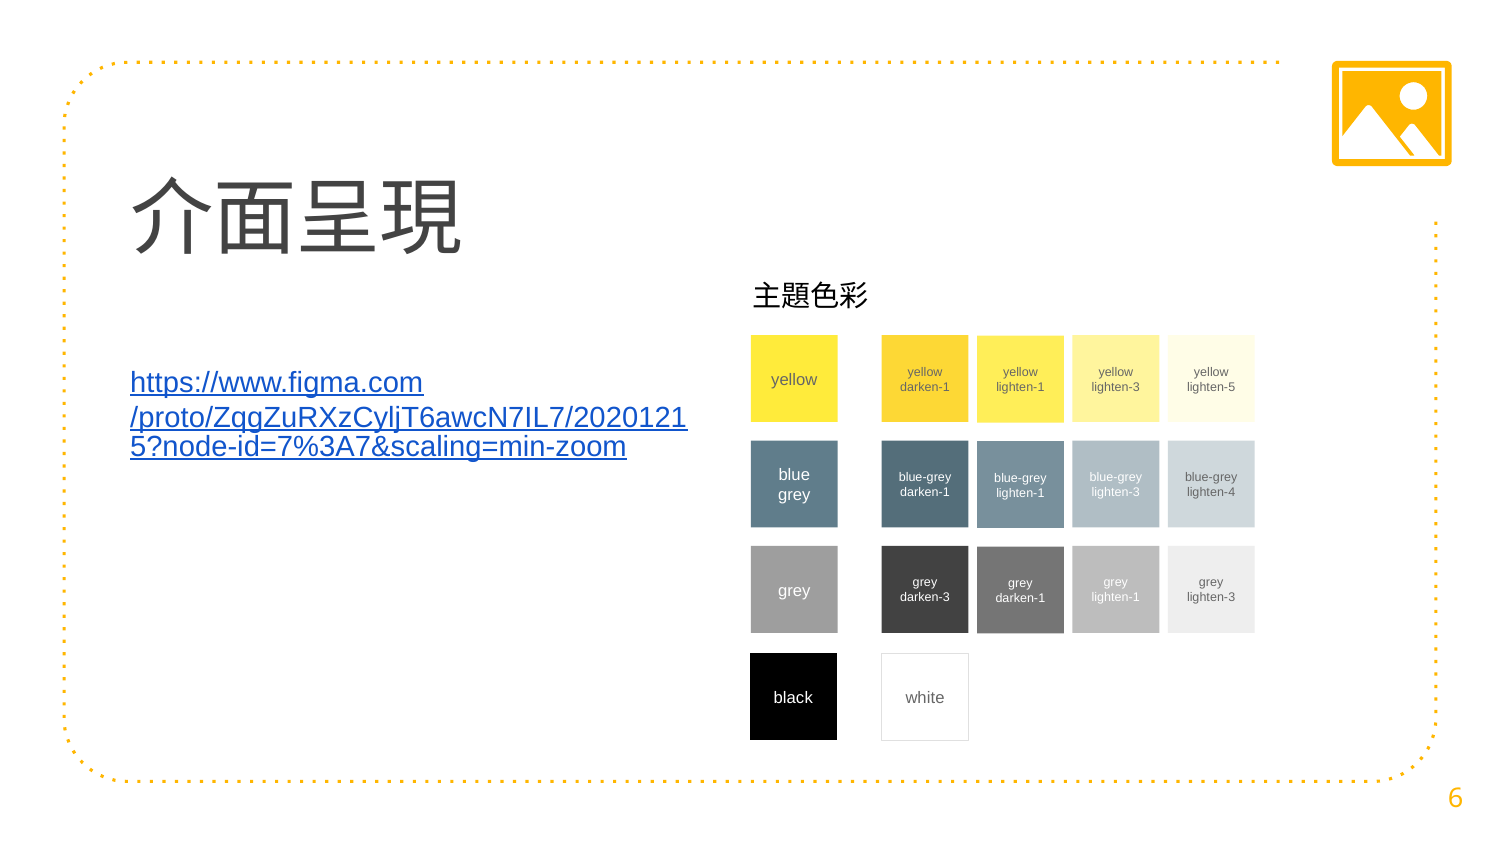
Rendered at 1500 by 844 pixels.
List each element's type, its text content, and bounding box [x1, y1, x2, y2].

text_box yellow darken-1 [879, 333, 970, 424]
text_box blue-grey lighten-4 [1166, 438, 1257, 529]
text_box black [748, 651, 839, 742]
text_box 主題色彩 [737, 269, 885, 320]
text_box blue-grey darken-1 [879, 438, 970, 529]
text_box grey lighten-1 [1070, 544, 1161, 635]
slide_number 6 [1411, 753, 1500, 844]
text_box yellow lighten-3 [1070, 333, 1161, 424]
text_box 介面呈現 [115, 149, 1242, 290]
text_box blue grey [749, 438, 840, 529]
text_box white [879, 651, 970, 742]
text_box grey darken-3 [879, 544, 970, 635]
text_box grey lighten-3 [1166, 544, 1257, 635]
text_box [1331, 60, 1452, 167]
text_box https://www.figma.com/proto/ZqgZuRXzCyljT6awcN7IL7/20201215?node-id=7%3A7&scaling=min-zoom [115, 355, 708, 441]
text_box grey [749, 544, 840, 635]
text_box yellow [749, 333, 840, 424]
text_box grey darken-1 [975, 544, 1066, 635]
text_box blue-grey lighten-3 [1070, 438, 1161, 529]
text_box yellow lighten-5 [1166, 333, 1257, 424]
text_box yellow lighten-1 [975, 334, 1066, 425]
text_box blue-grey lighten-1 [975, 439, 1066, 530]
